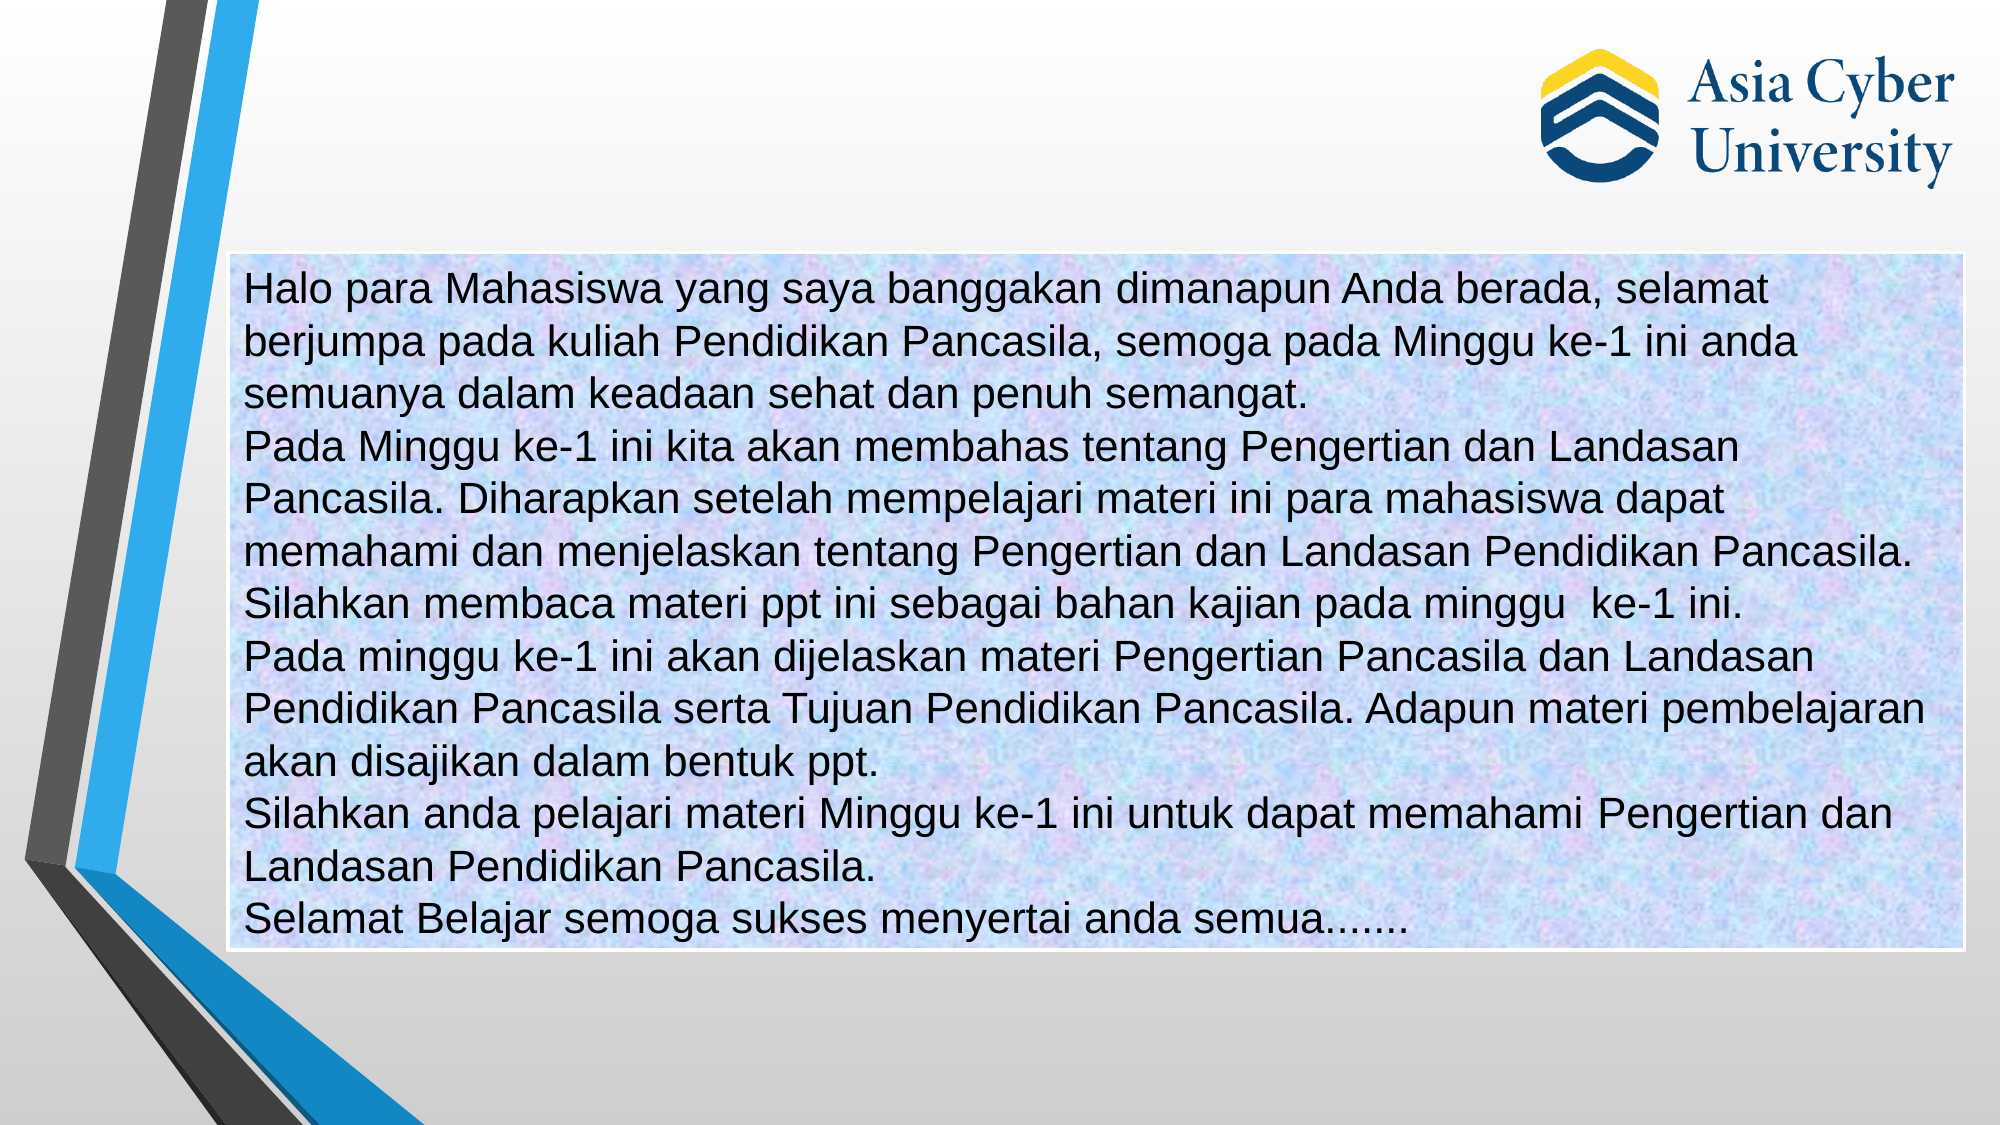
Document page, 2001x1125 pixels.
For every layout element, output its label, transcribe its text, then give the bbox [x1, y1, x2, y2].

text_box Halo para Mahasiswa yang saya banggakan dimanapun Anda berada, selamat berjumpa pada kuliah Pendidikan Pancasila, semoga pada Minggu ke-1 ini anda semuanya dalam keadaan sehat dan penuh semangat. Pada Minggu ke-1 ini kita akan membahas tentang Pengertian dan Landasan Pancasila. Diharapkan setelah mempelajari materi ini para mahasiswa dapat memahami dan menjelaskan tentang Pengertian dan Landasan Pendidikan Pancasila. Silahkan membaca materi ppt ini sebagai bahan kajian pada minggu ke-1 ini. Pada minggu ke-1 ini akan dijelaskan materi Pengertian Pancasila dan Landasan Pendidikan Pancasila serta Tujuan Pendidikan Pancasila. Adapun materi pembelajaran akan disajikan dalam bentuk ppt. Silahkan anda pelajari materi Minggu ke-1 ini untuk dapat memahami Pengertian dan Landasan Pendidikan Pancasila. Selamat Belajar semoga sukses menyertai anda semua....... [226, 251, 1966, 952]
picture [1541, 49, 1955, 189]
